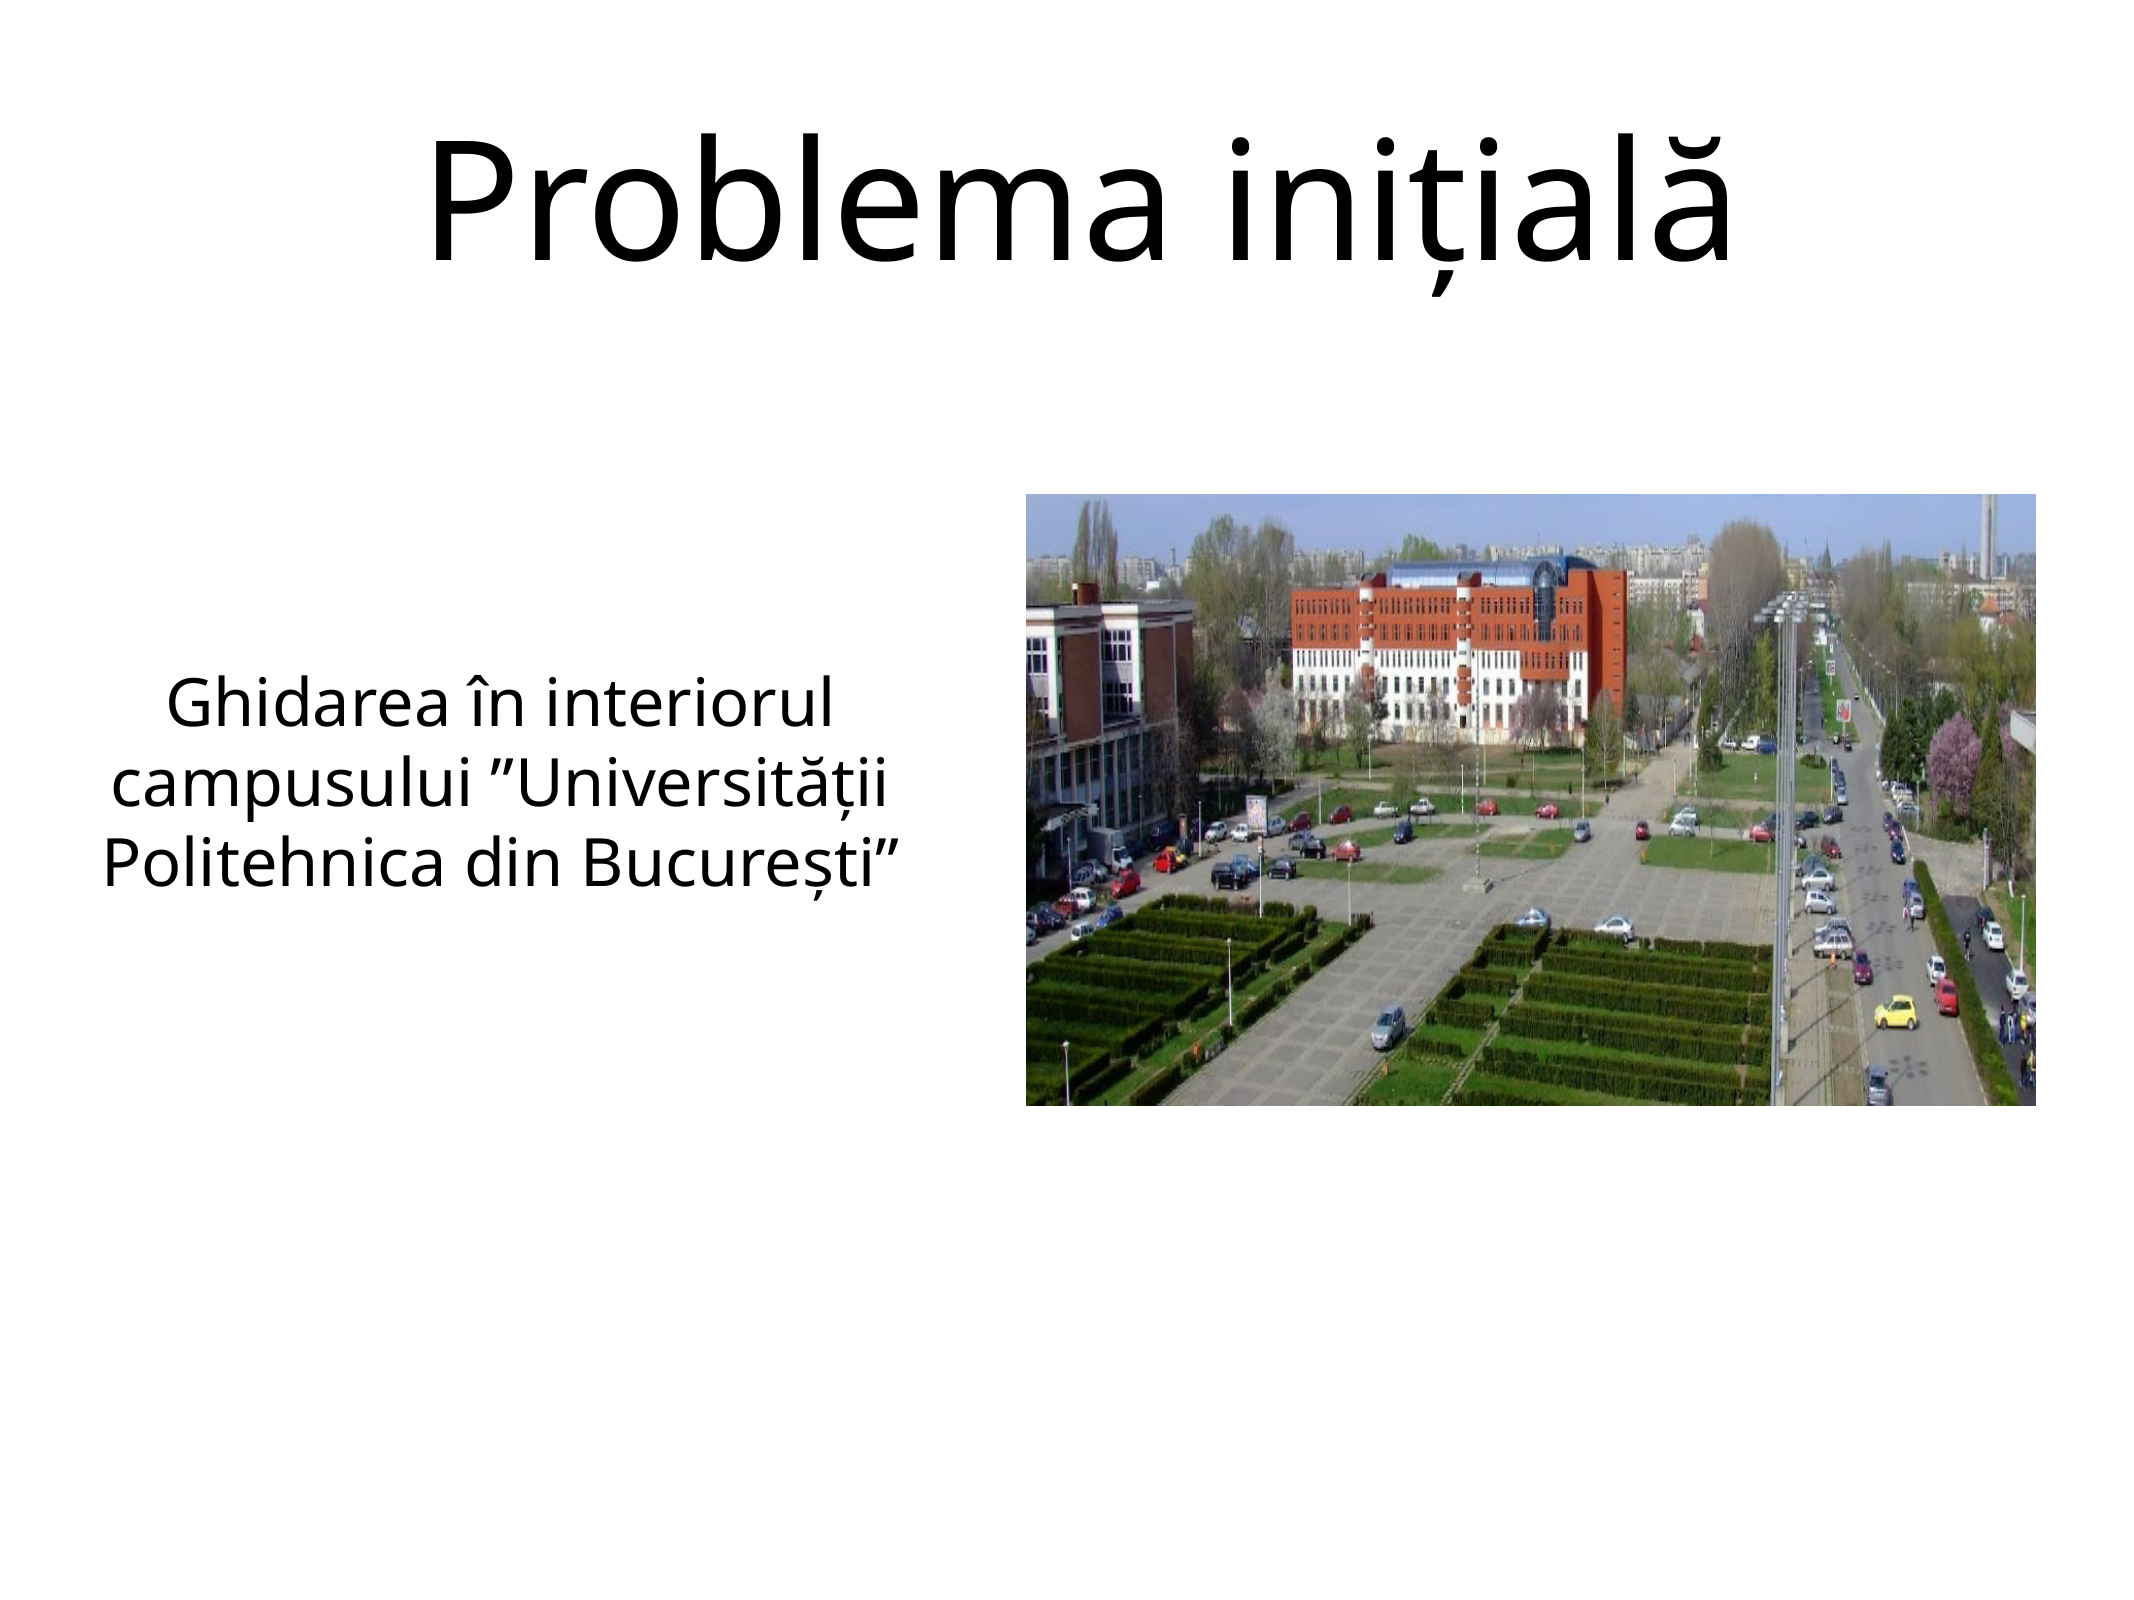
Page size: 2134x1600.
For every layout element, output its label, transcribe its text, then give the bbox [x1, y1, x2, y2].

picture [1025, 494, 2036, 1106]
title Problema inițială [222, 68, 1941, 303]
list Ghidarea în interiorul campusului ”Universității Politehnica din București” [30, 651, 972, 949]
